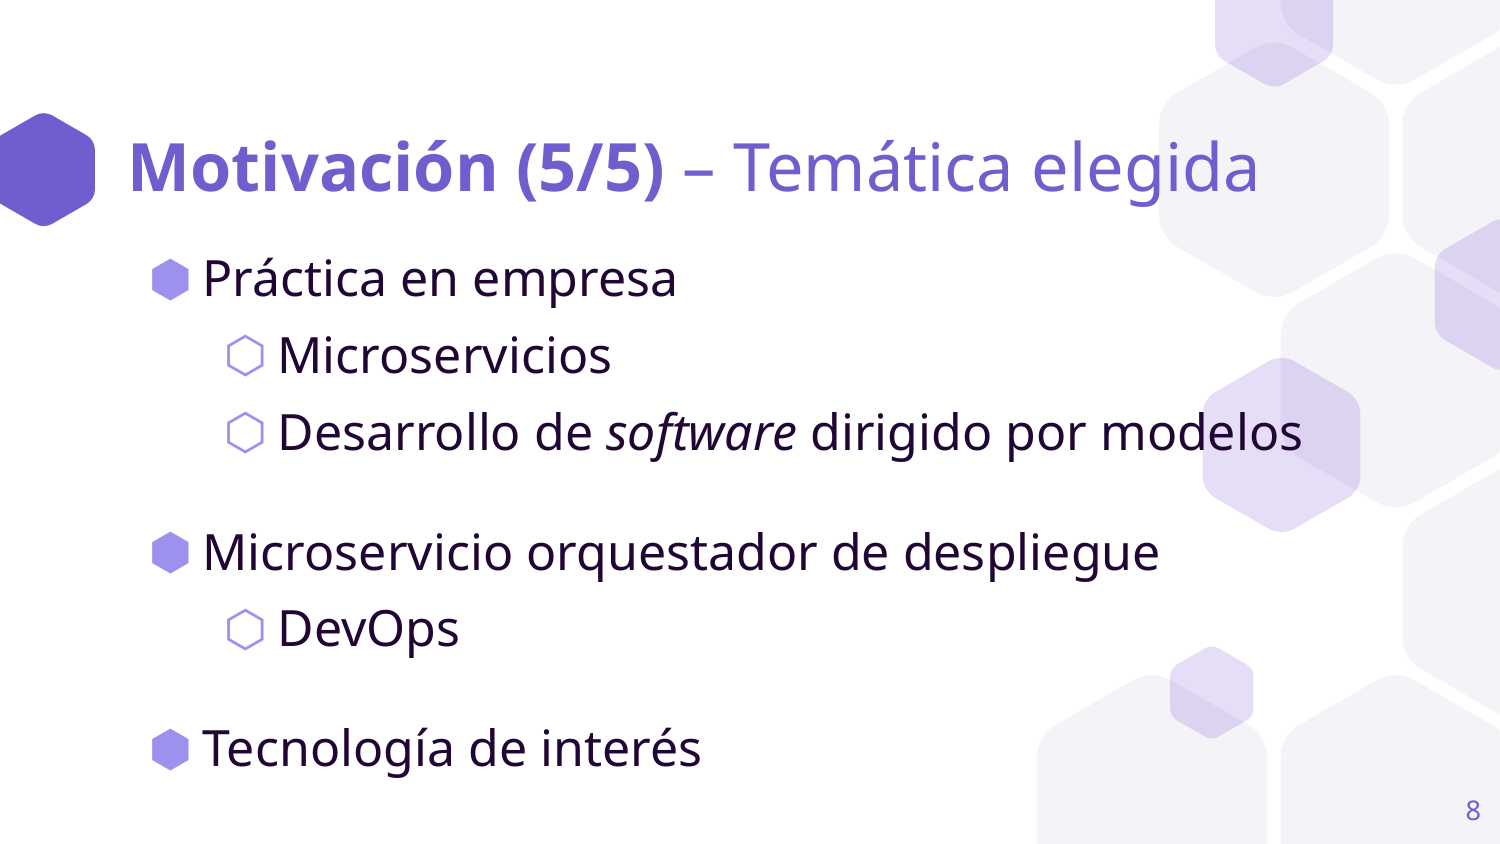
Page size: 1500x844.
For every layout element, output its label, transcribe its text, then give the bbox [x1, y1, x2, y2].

title Motivación (5/5) – Temática elegida [127, 137, 1345, 203]
slide_number 8 [1391, 779, 1482, 844]
list Práctica en empresa Microservicios Desarrollo de software dirigido por modelos Microservicio orquestador de despliegue DevOps Tecnología de interés [127, 246, 1345, 720]
